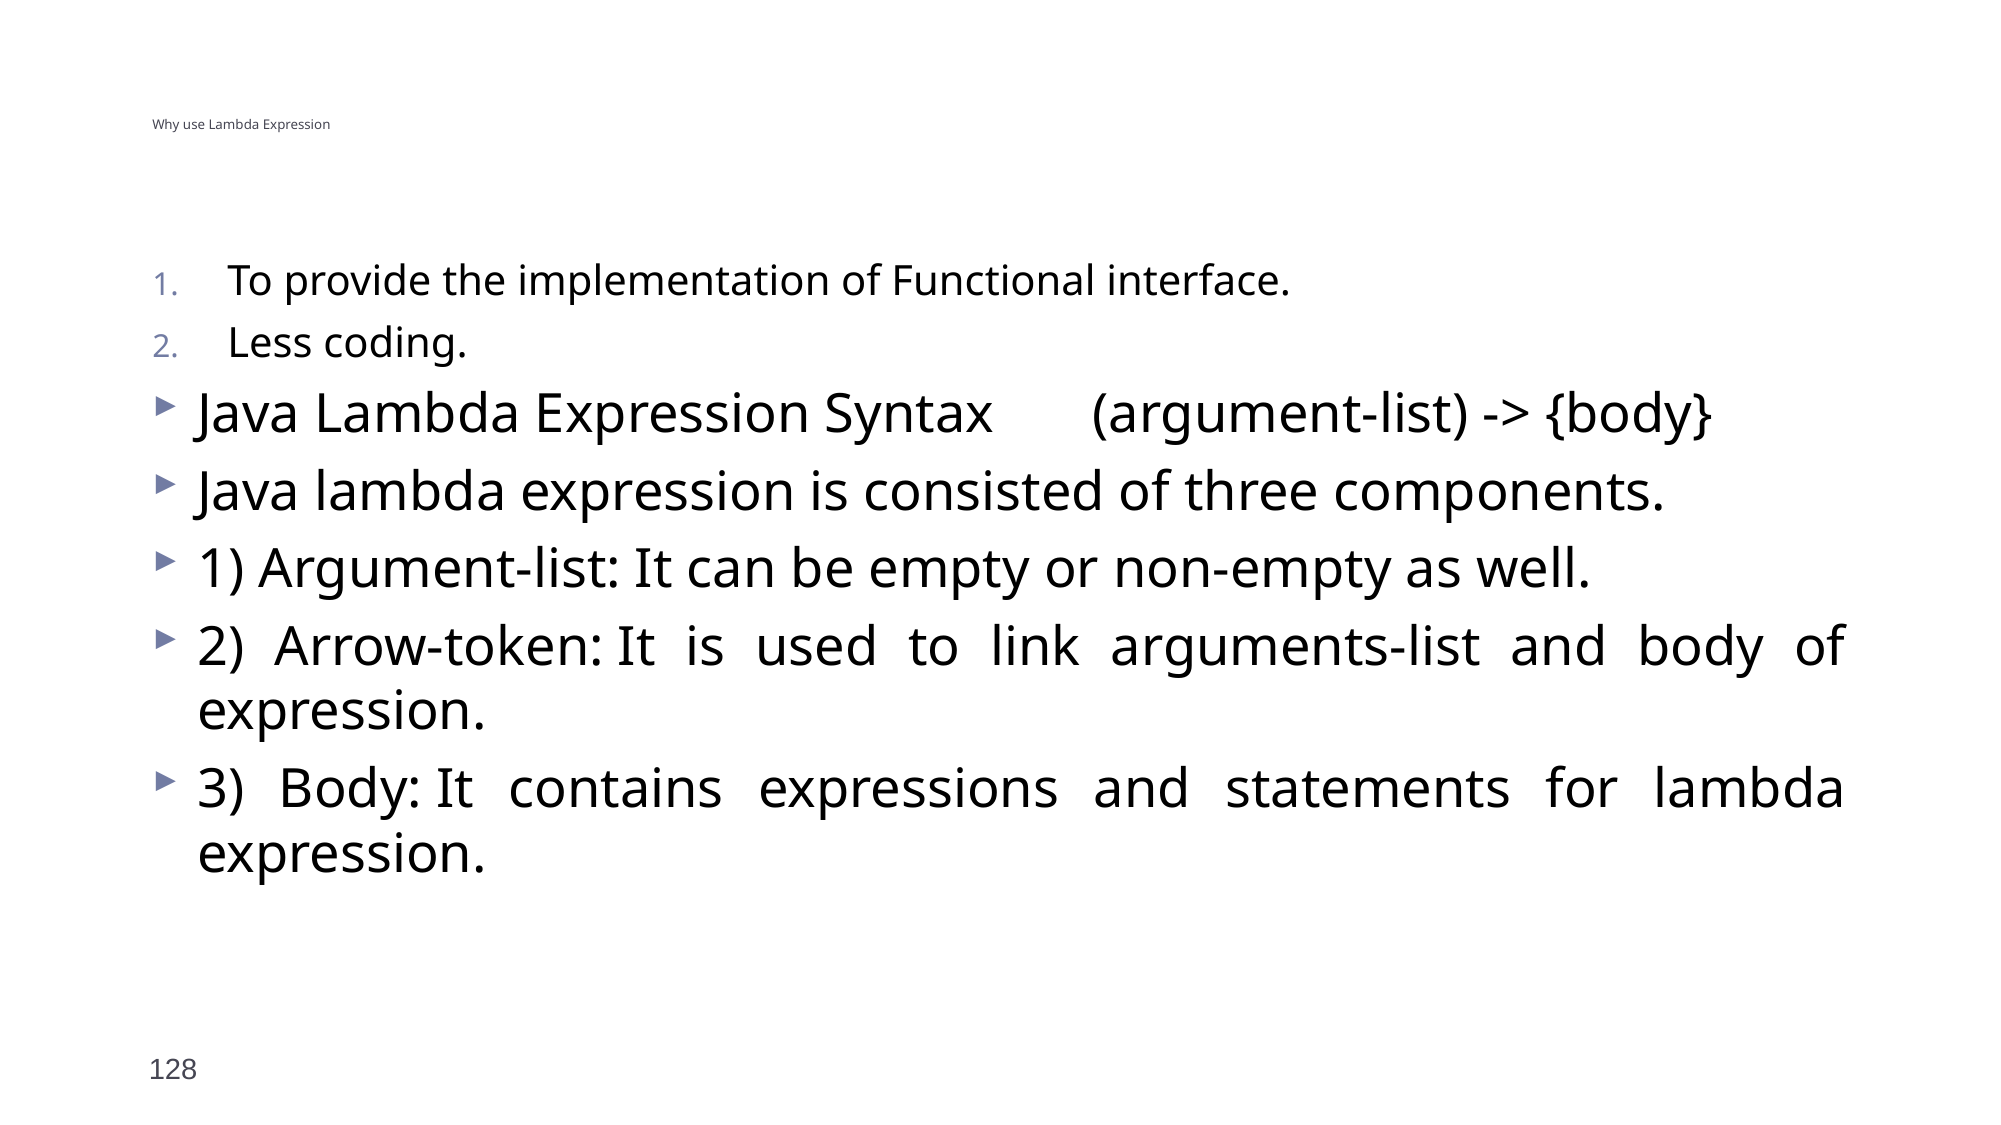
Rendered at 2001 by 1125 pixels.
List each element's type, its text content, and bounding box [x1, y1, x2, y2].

slide_number 128 [133, 1042, 568, 1103]
list To provide the implementation of Functional interface. Less coding. Java Lambda Expression Syntax (argument-list) -> {body} Java lambda expression is consisted of three components. 1) Argument-list: It can be empty or non-empty as well. 2) Arrow-token: It is used to link arguments-list and body of expression. 3) Body: It contains expressions and statements for lambda expression. [137, 246, 1863, 1014]
title Why use Lambda Expression [137, 59, 1863, 188]
